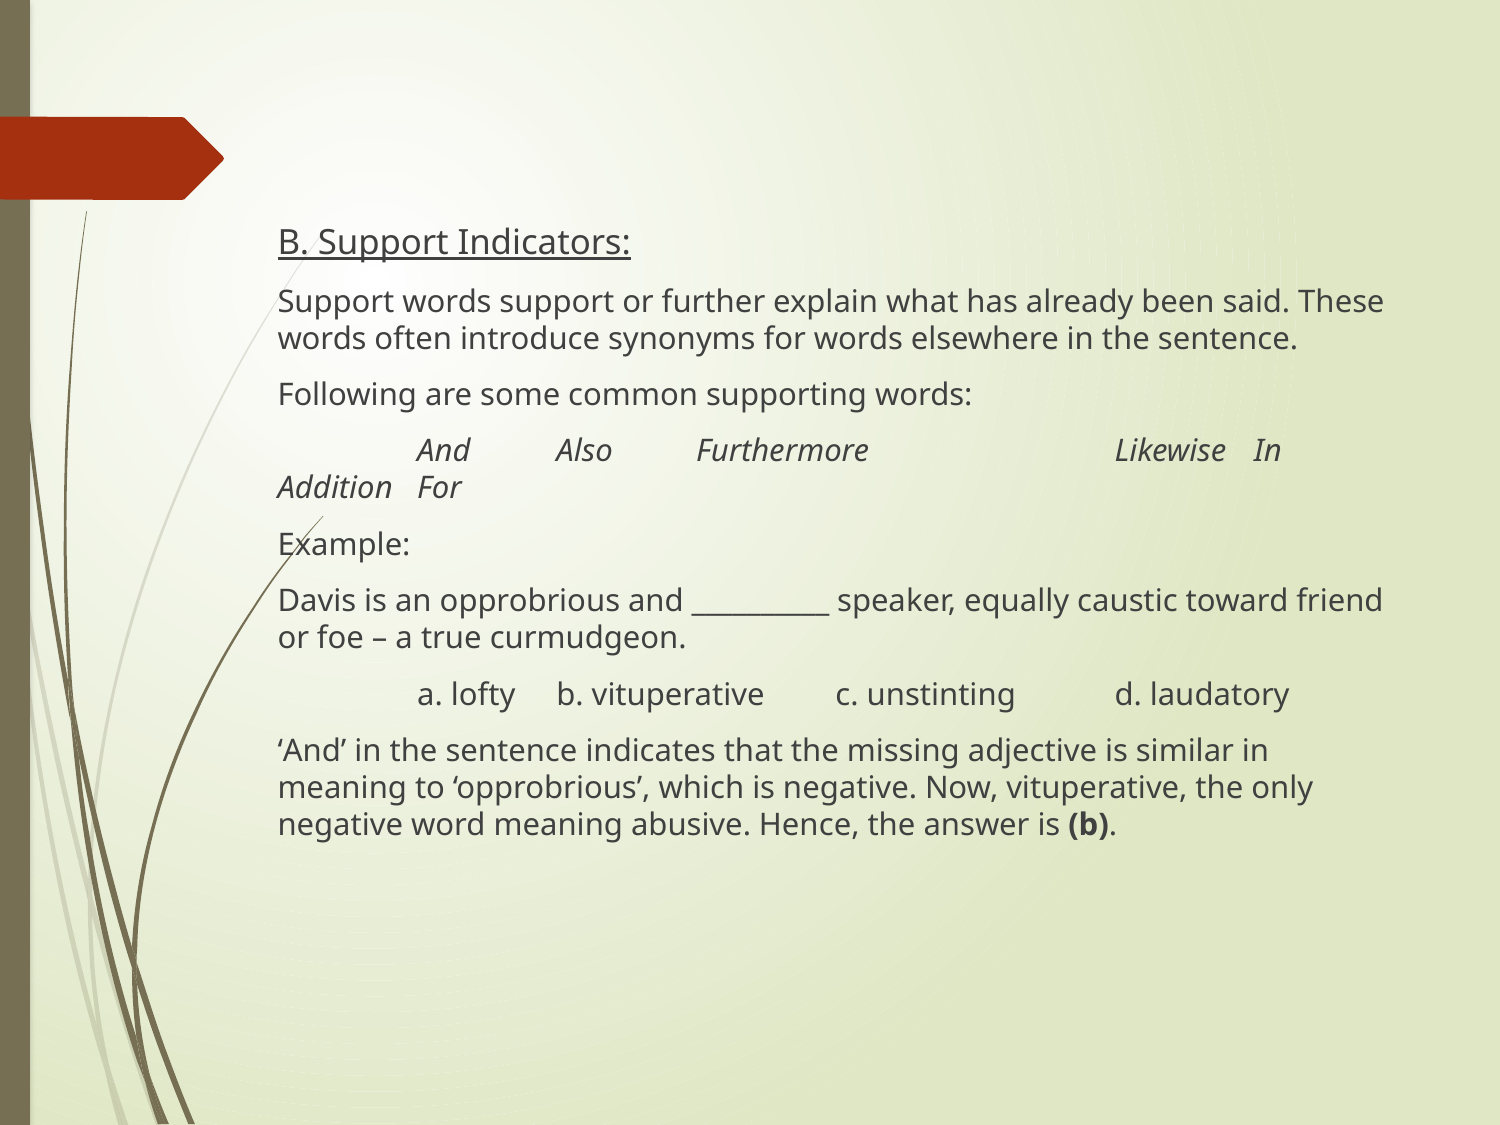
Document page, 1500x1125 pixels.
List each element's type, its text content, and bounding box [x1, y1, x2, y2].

list B. Support Indicators: Support words support or further explain what has already been said. These words often introduce synonyms for words elsewhere in the sentence. Following are some common supporting words: And Also Furthermore Likewise In Addition For Example: Davis is an opprobrious and __________ speaker, equally caustic toward friend or foe – a true curmudgeon. a. lofty b. vituperative c. unstinting d. laudatory ‘And’ in the sentence indicates that the missing adjective is similar in meaning to ‘opprobrious’, which is negative. Now, vituperative, the only negative word meaning abusive. Hence, the answer is (b). [262, 212, 1400, 1063]
